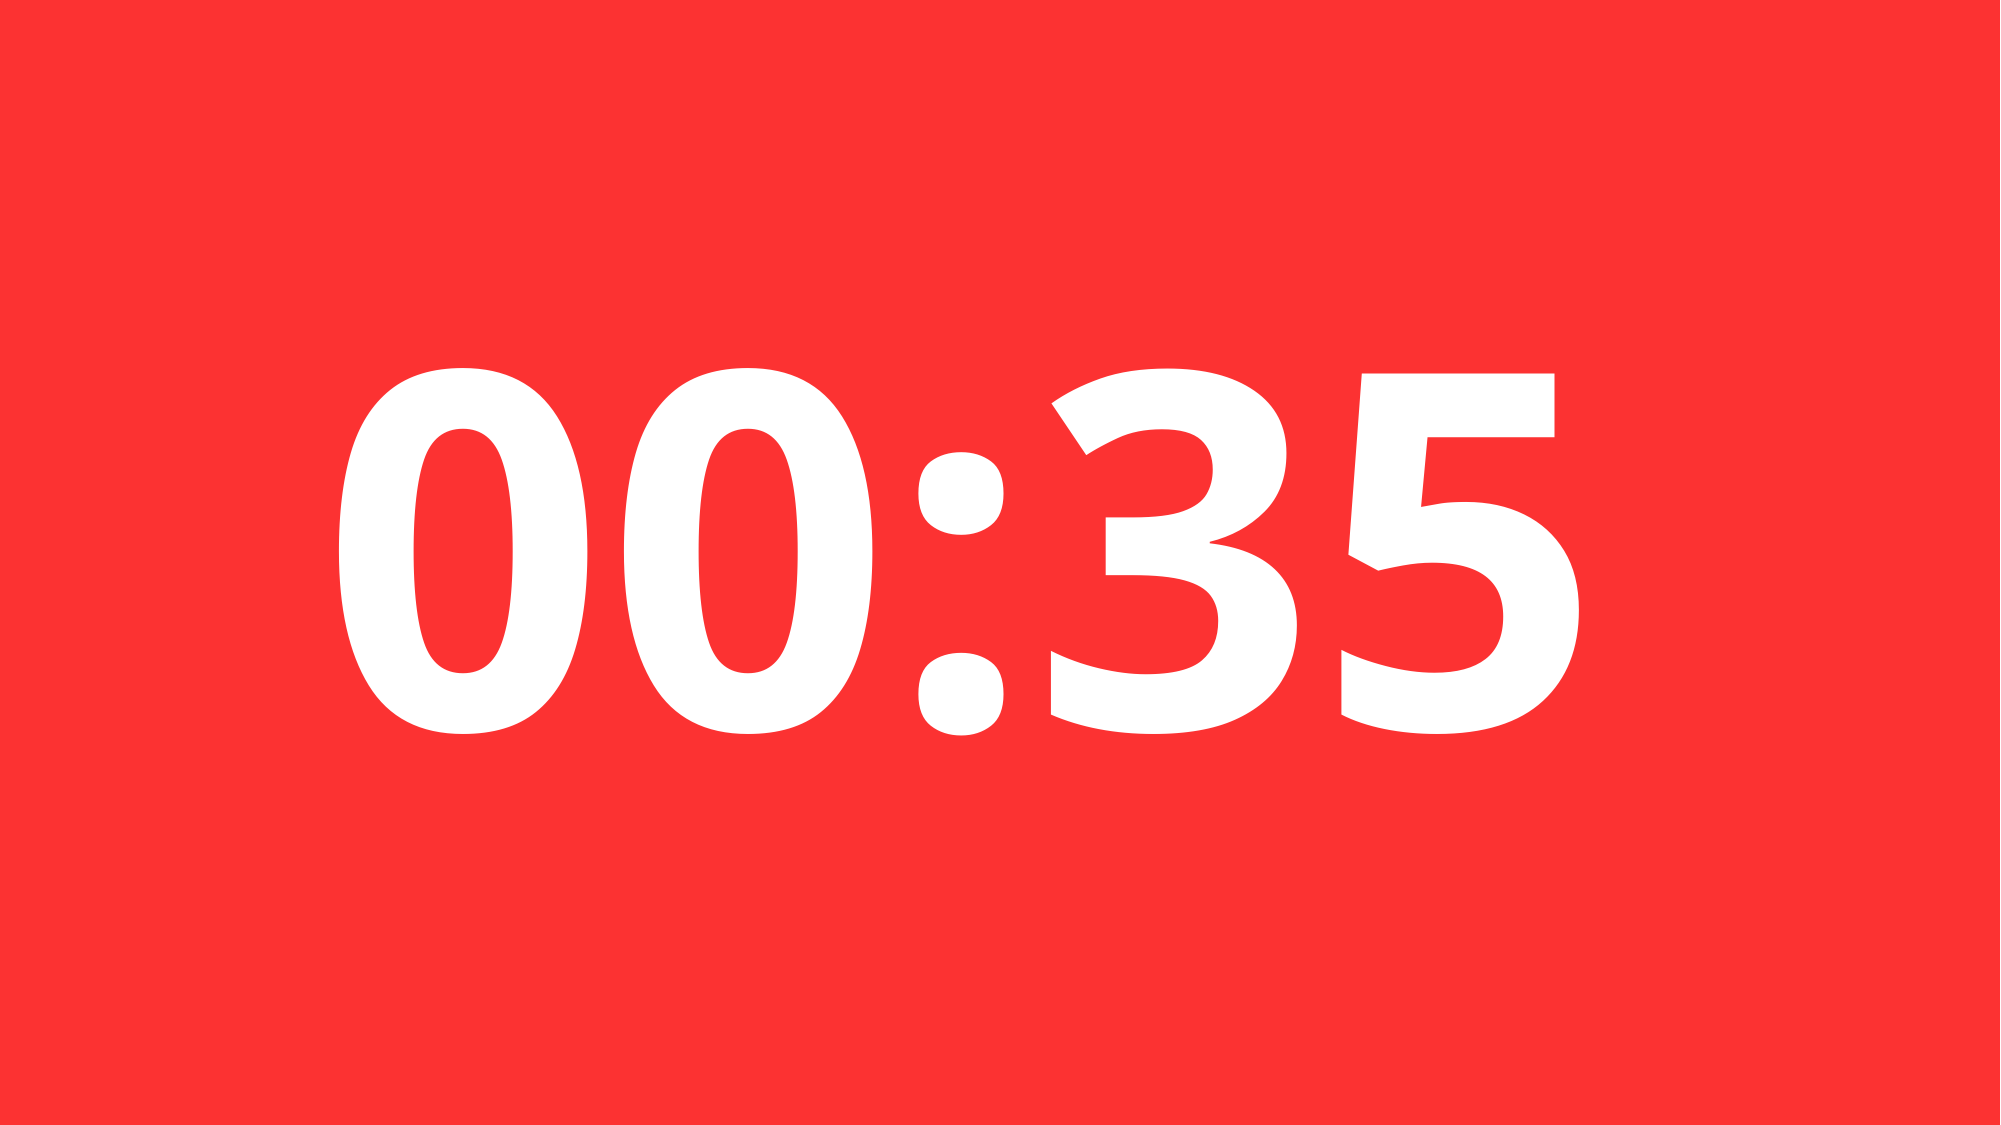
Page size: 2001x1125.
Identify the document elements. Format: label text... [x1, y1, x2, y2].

title 00:35 [15, 59, 1978, 1078]
